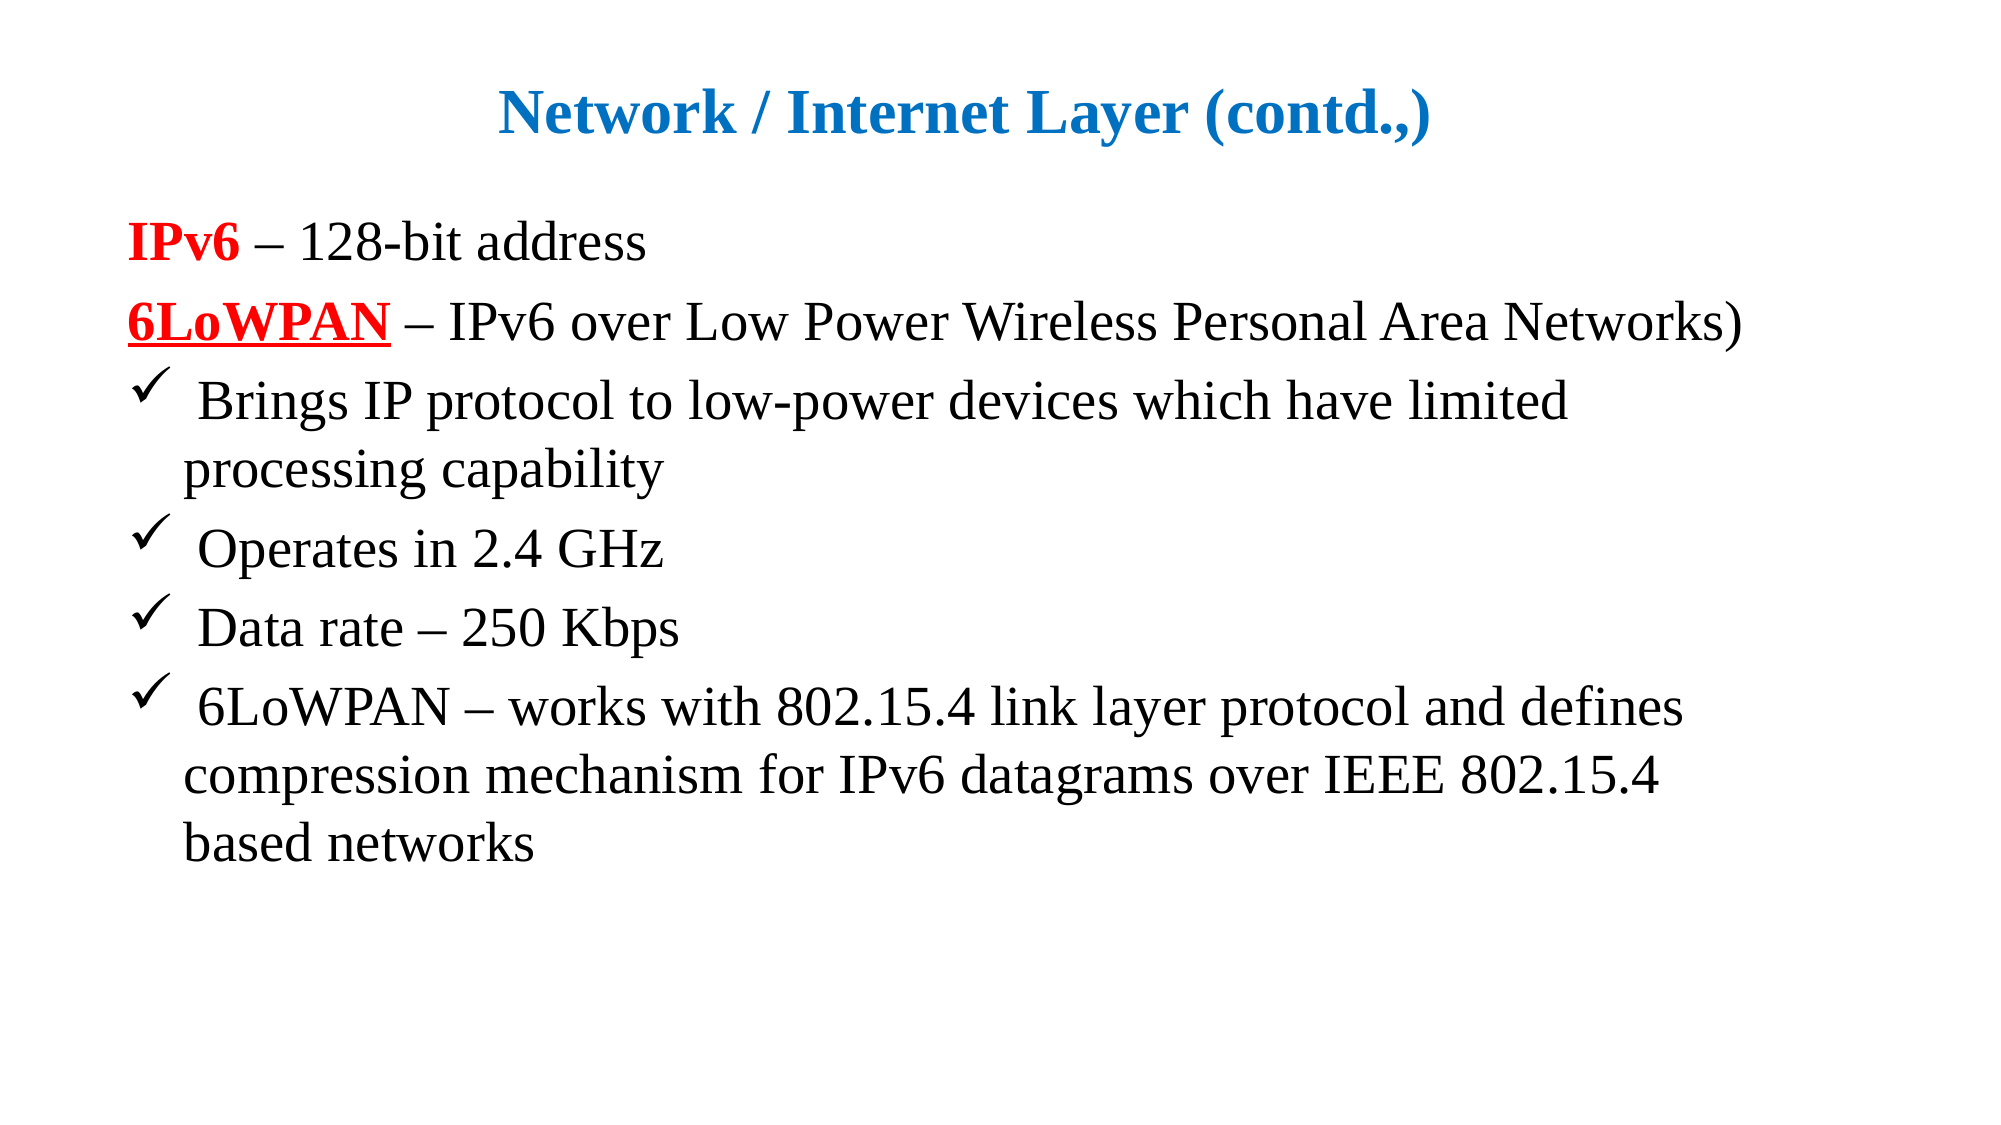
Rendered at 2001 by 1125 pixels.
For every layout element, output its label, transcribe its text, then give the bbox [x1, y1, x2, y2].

list IPv6 – 128-bit address 6LoWPAN – IPv6 over Low Power Wireless Personal Area Networks) Brings IP protocol to low-power devices which have limited processing capability Operates in 2.4 GHz Data rate – 250 Kbps 6LoWPAN – works with 802.15.4 link layer protocol and defines compression mechanism for IPv6 datagrams over IEEE 802.15.4 based networks [112, 196, 1818, 882]
title Network / Internet Layer (contd.,) [112, 61, 1818, 155]
